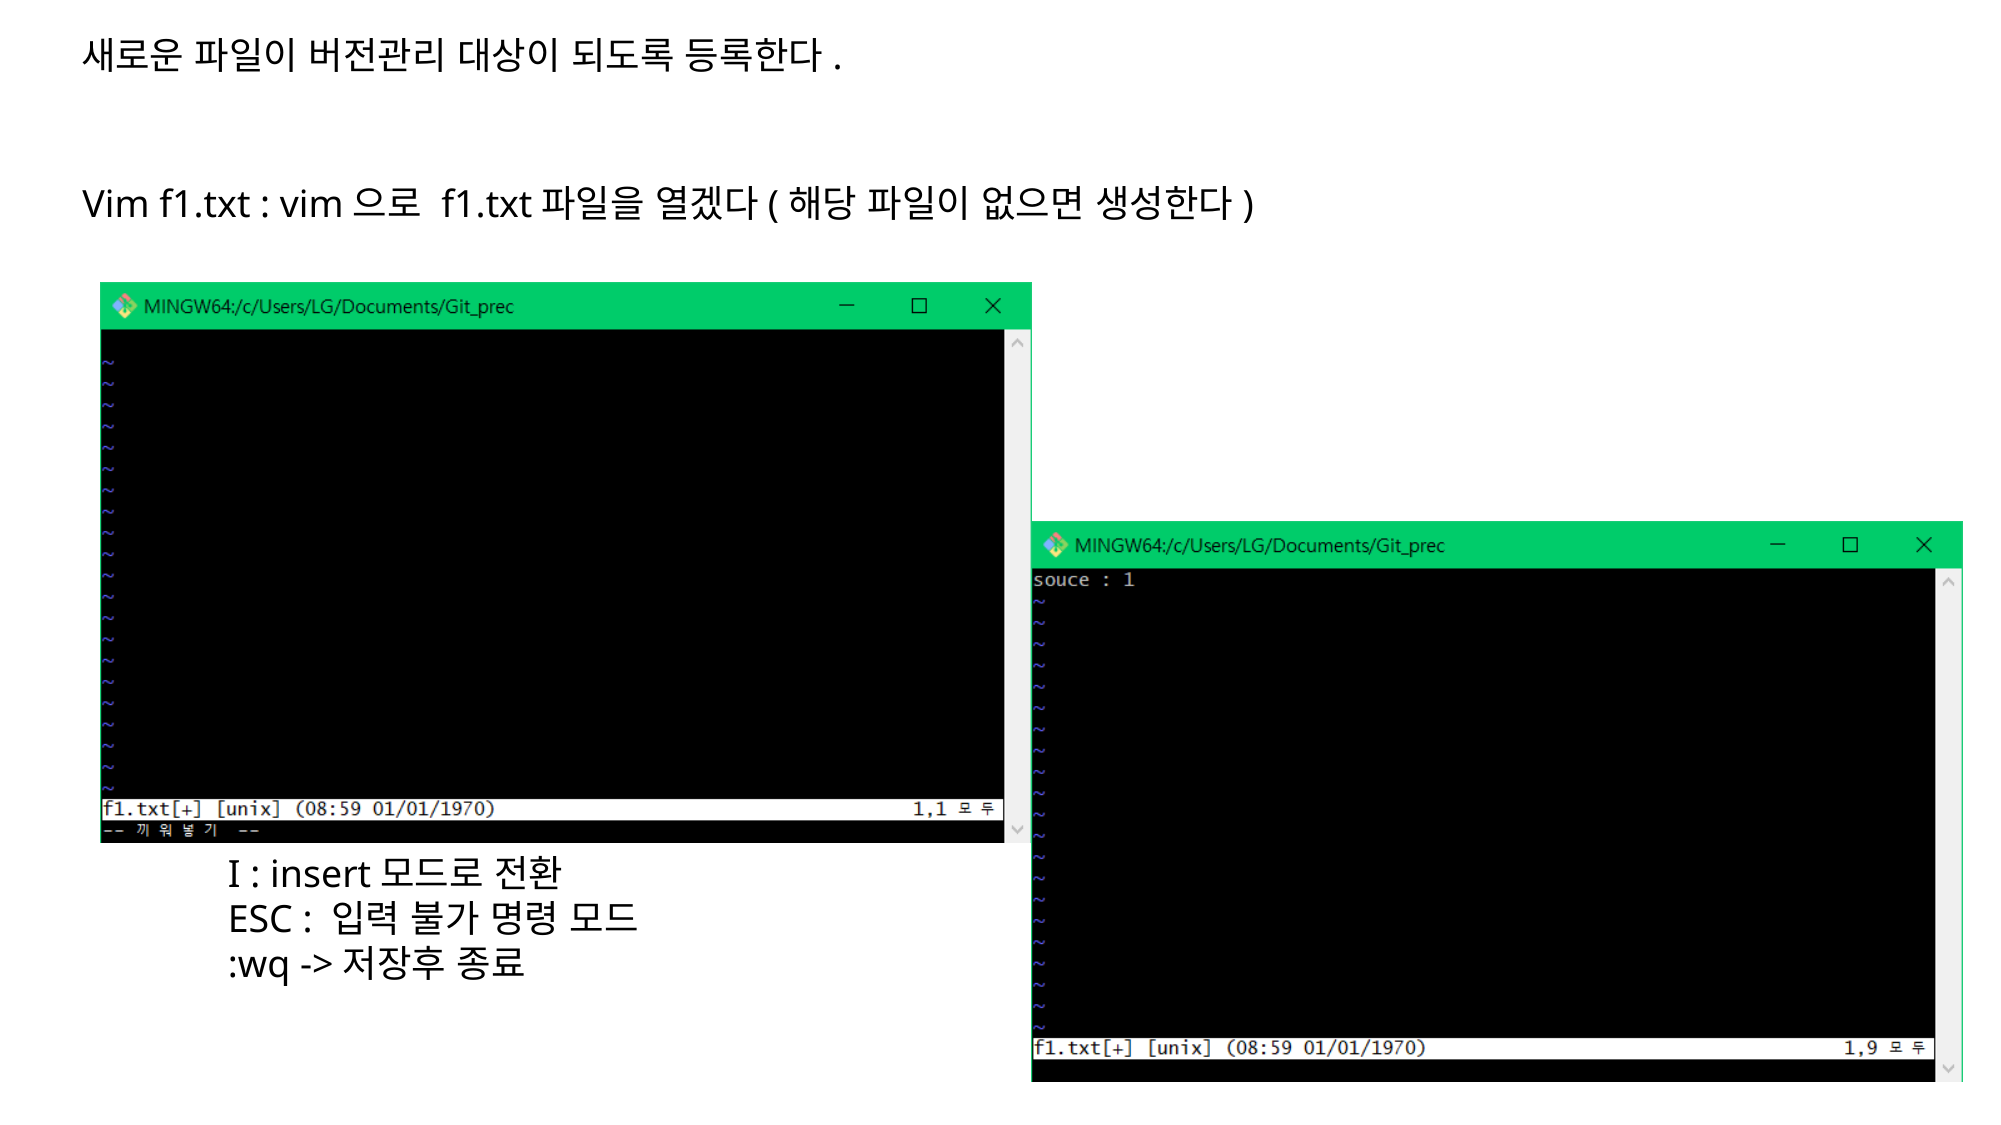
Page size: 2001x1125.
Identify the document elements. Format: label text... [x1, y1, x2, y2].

text_box 새로운 파일이 버전관리 대상이 되도록 등록한다. [66, 24, 858, 85]
text_box I : insert모드로 전환 ESC : 입력 불가 명령 모드 :wq ->저장후 종료 [213, 843, 654, 993]
picture [100, 282, 1963, 1082]
text_box Vim f1.txt : vim으로 f1.txt파일을 열겠다(해당 파일이 없으면 생성한다) [67, 172, 1269, 232]
